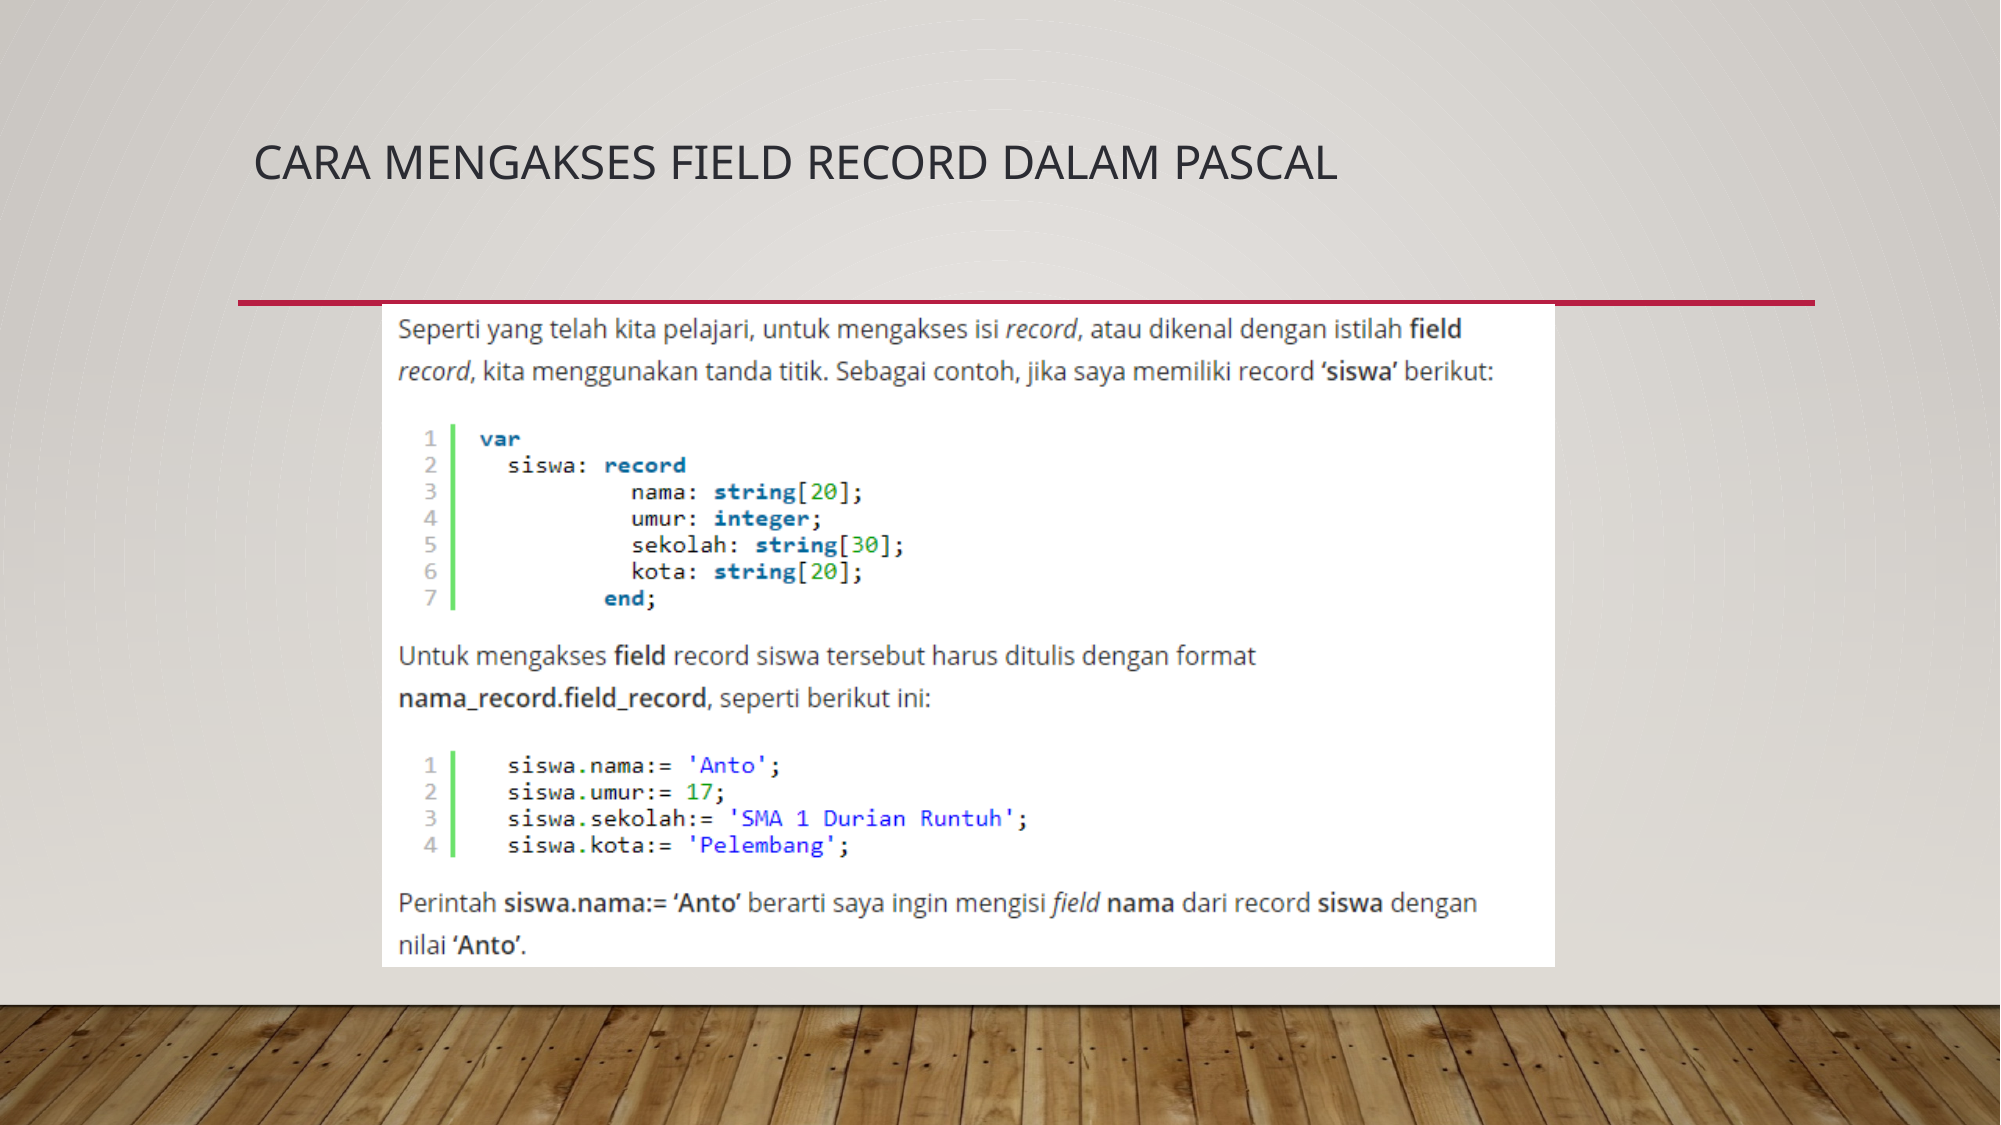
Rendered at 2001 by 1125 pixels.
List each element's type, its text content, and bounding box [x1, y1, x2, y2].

picture [382, 303, 1555, 967]
title Cara Mengakses Field Record dalam Pascal [238, 131, 1814, 305]
picture [0, 1005, 2000, 1125]
